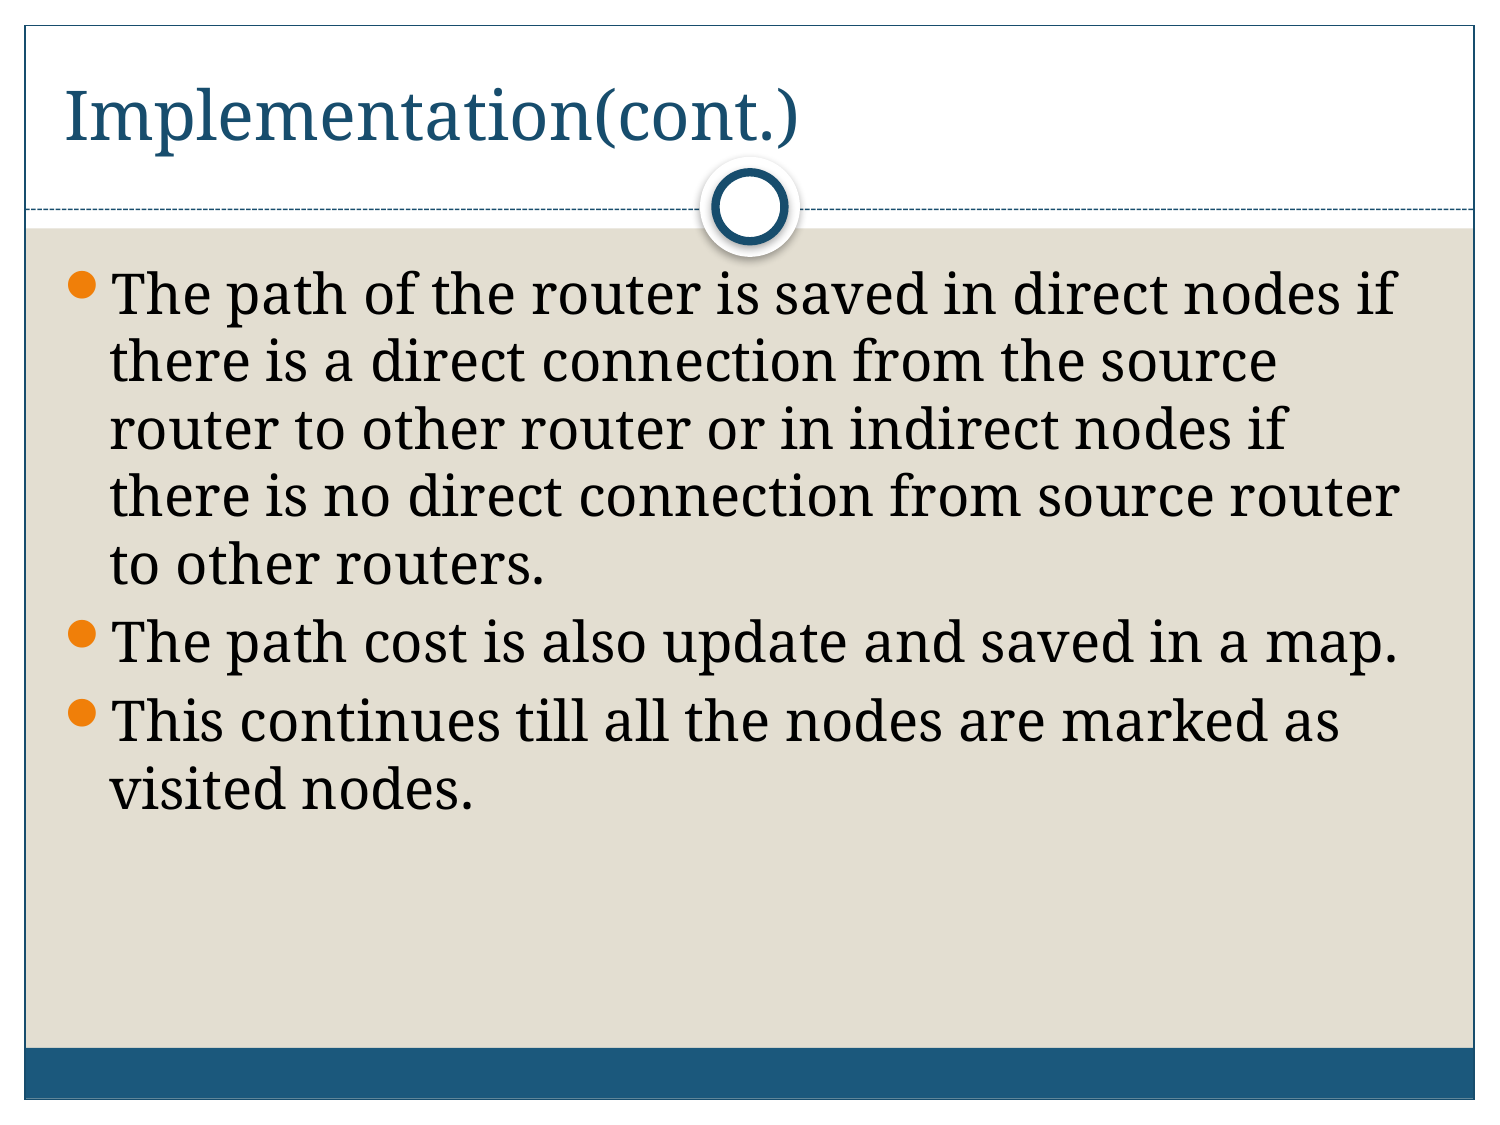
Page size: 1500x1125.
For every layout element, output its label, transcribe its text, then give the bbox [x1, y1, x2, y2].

title Implementation(cont.) [49, 37, 1450, 162]
list The path of the router is saved in direct nodes if there is a direct connection from the source router to other router or in indirect nodes if there is no direct connection from source router to other routers. The path cost is also update and saved in a map. This continues till all the nodes are marked as visited nodes. [49, 250, 1445, 1001]
